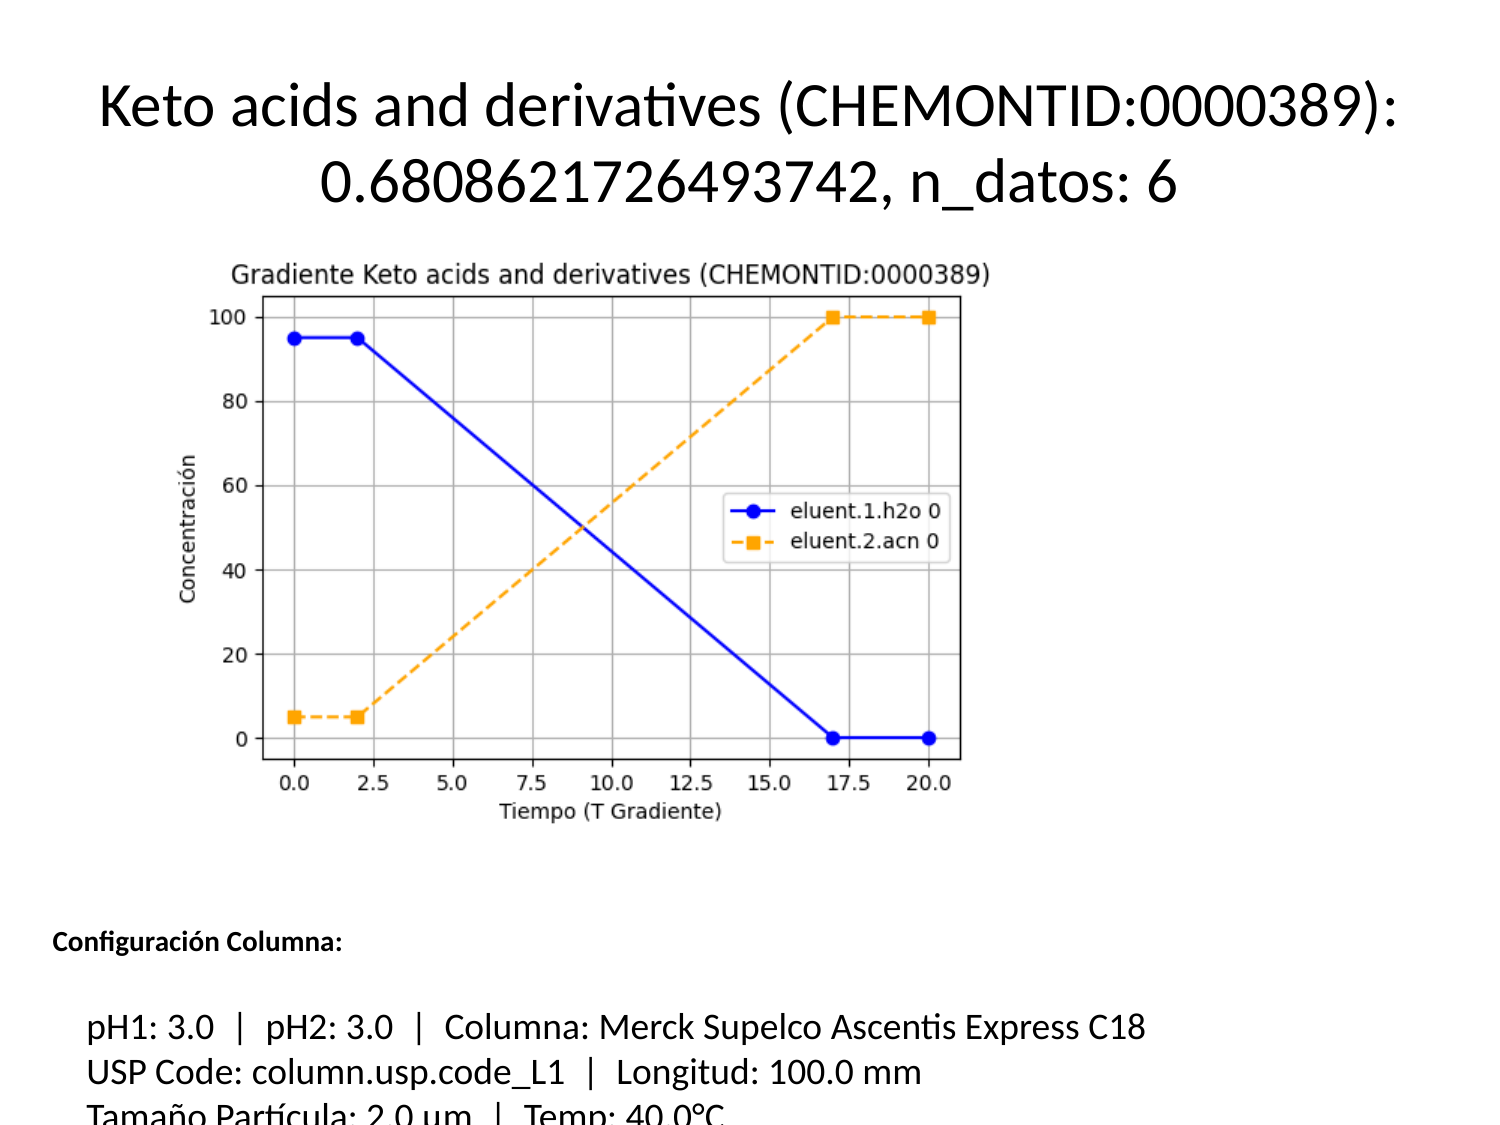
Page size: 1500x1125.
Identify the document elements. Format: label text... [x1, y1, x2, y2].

picture [149, 224, 1051, 826]
title Keto acids and derivatives (CHEMONTID:0000389): 0.6808621726493742, n_datos: 6 [75, 45, 1425, 233]
text_box Configuración Columna: pH1: 3.0 | pH2: 3.0 | Columna: Merck Supelco Ascentis Express C18 USP Code: column.usp.code_L1 | Longitud: 100.0 mm Tamaño Partícula: 2.0 µm | Temp: 40.0°C Flujo: 0.25 mL/min | T0: 0.882 min [37, 869, 1163, 1125]
